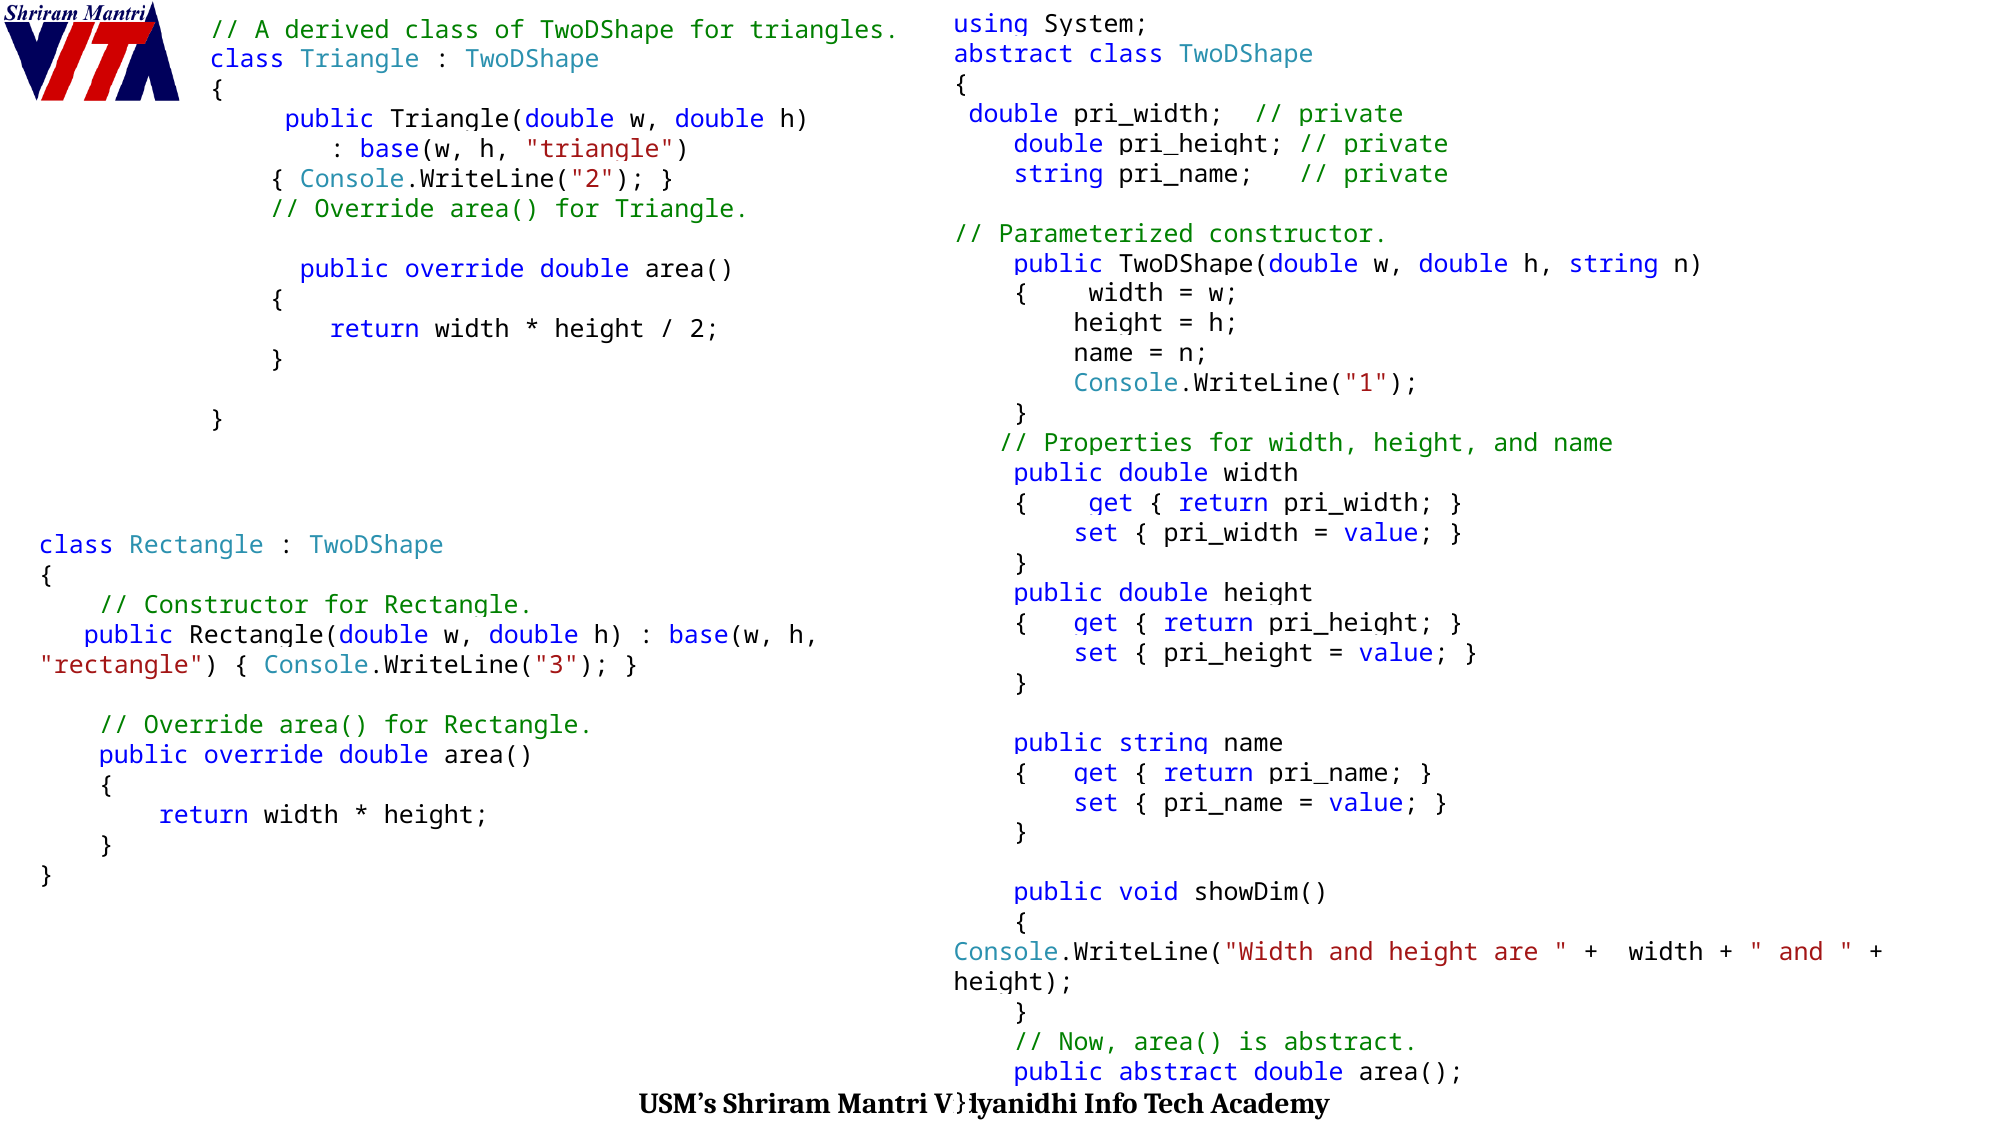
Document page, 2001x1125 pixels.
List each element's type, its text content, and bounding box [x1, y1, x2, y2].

picture [0, 0, 197, 121]
text_box class Rectangle : TwoDShape { // Constructor for Rectangle. public Rectangle(double w, double h) : base(w, h, "rectangle") { Console.WriteLine("3"); } // Override area() for Rectangle. public override double area() { return width * height; } } [24, 521, 963, 896]
text_box // A derived class of TwoDShape for triangles. class Triangle : TwoDShape { public Triangle(double w, double h) : base(w, h, "triangle") { Console.WriteLine("2"); } // Override area() for Triangle. public override double area() { return width * height / 2; } } [195, 5, 963, 440]
list using System; abstract class TwoDShape { double pri_width; // private double pri_height; // private string pri_name; // private // Parameterized constructor. public TwoDShape(double w, double h, string n) { width = w; height = h; name = n; Console.WriteLine("1"); } // Properties for width, height, and name public double width { get { return pri_width; } set { pri_width = value; } } public double height { get { return pri_height; } set { pri_height = value; } } public string name { get { return pri_name; } set { pri_name = value; } } public void showDim() { Console.WriteLine("Width and height are " + width + " and " + height); } // Now, area() is abstract. public abstract double area(); } [938, 0, 1976, 1108]
